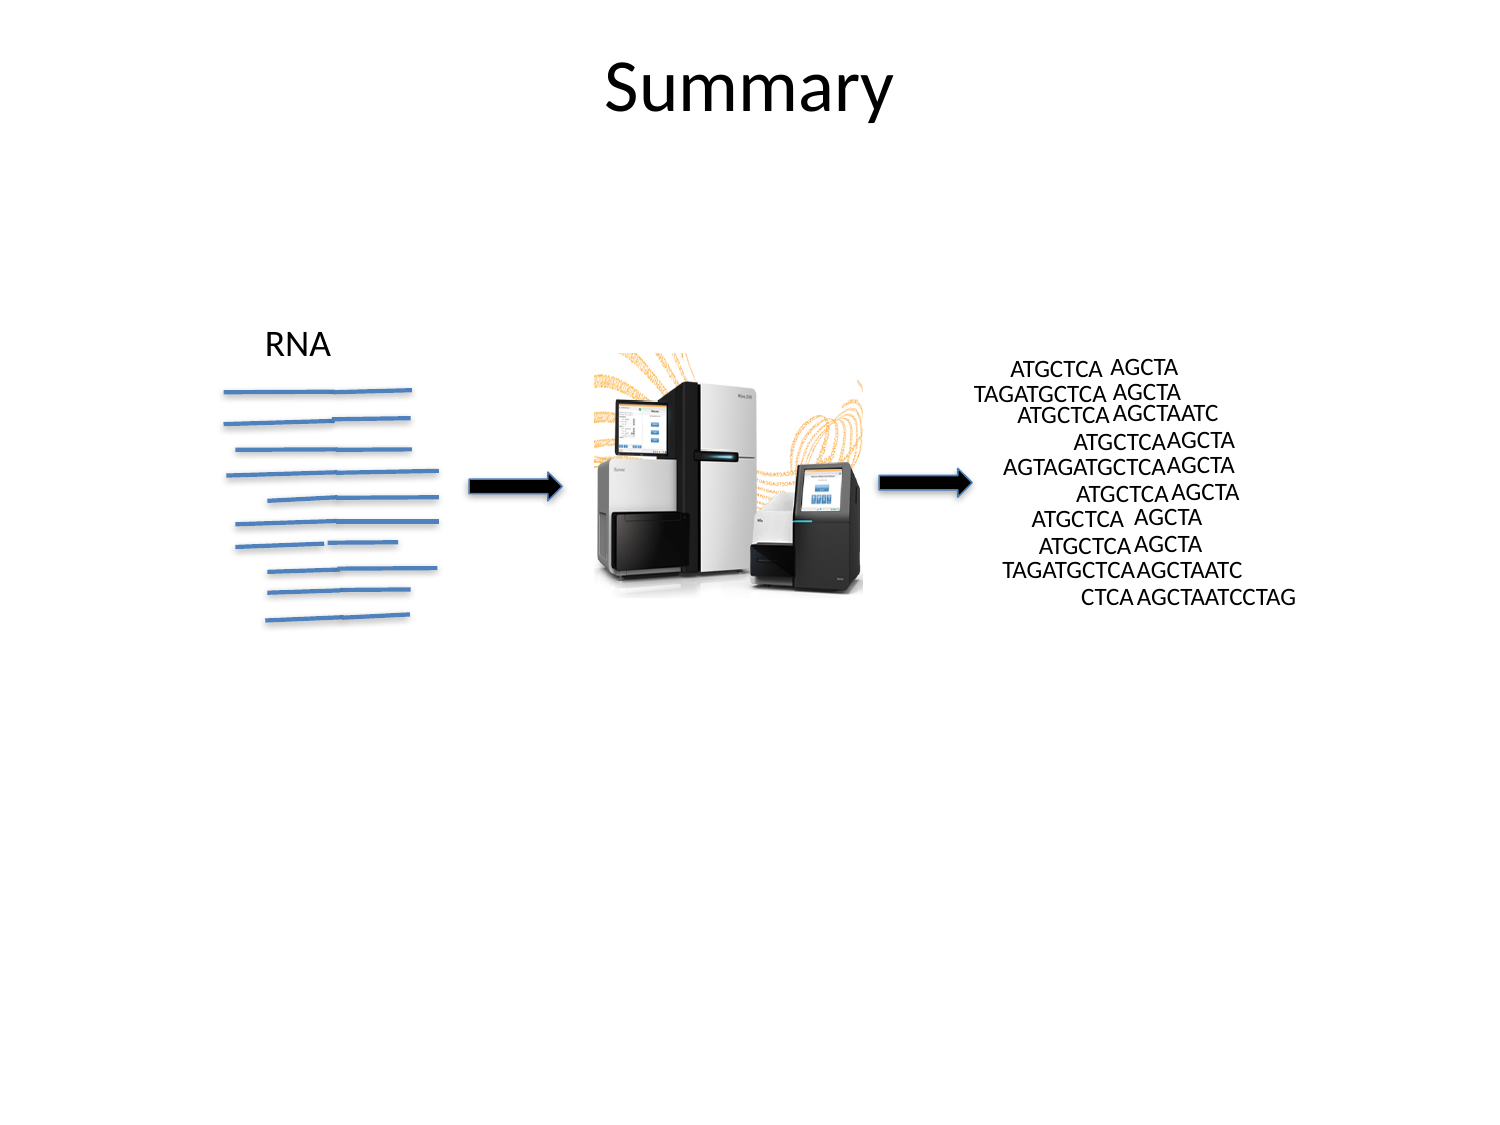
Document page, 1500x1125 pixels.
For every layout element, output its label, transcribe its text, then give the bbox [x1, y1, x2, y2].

text_box AGCTA [1095, 343, 1194, 370]
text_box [267, 497, 335, 502]
text_box ATGCTCA [1058, 418, 1152, 443]
text_box AGCTA [1152, 440, 1251, 470]
text_box AGCTA [1152, 415, 1251, 440]
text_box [265, 616, 338, 621]
text_box AGCTAATCCTAG [1150, 572, 1312, 618]
text_box CTCA [1066, 572, 1150, 618]
text_box [878, 467, 973, 498]
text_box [332, 389, 413, 393]
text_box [235, 543, 325, 548]
text_box ATGCTCA [1016, 495, 1119, 541]
text_box AGCTA [1119, 493, 1218, 520]
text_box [235, 520, 338, 525]
picture [594, 353, 863, 598]
text_box ATGCTCA [1061, 470, 1156, 495]
text_box AGCTA [1119, 520, 1218, 546]
text_box AGTAGATGCTCA [988, 443, 1152, 488]
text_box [223, 420, 330, 425]
text_box TAGATGCTCA [959, 370, 1098, 416]
text_box ATGCTCA [1002, 390, 1098, 436]
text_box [342, 614, 411, 618]
text_box ATGCTCA [1023, 522, 1119, 546]
text_box AGCTAATC [1121, 546, 1258, 572]
text_box [468, 471, 563, 502]
text_box ATGCTCA [995, 345, 1095, 370]
text_box TAGATGCTCA [987, 546, 1121, 592]
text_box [267, 569, 336, 573]
text_box AGCTA [1098, 368, 1197, 388]
text_box RNA [250, 311, 355, 372]
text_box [226, 471, 334, 476]
text_box AGCTA [1156, 468, 1255, 513]
text_box AGCTAATC [1098, 388, 1234, 418]
title Summary [0, 3, 1500, 161]
